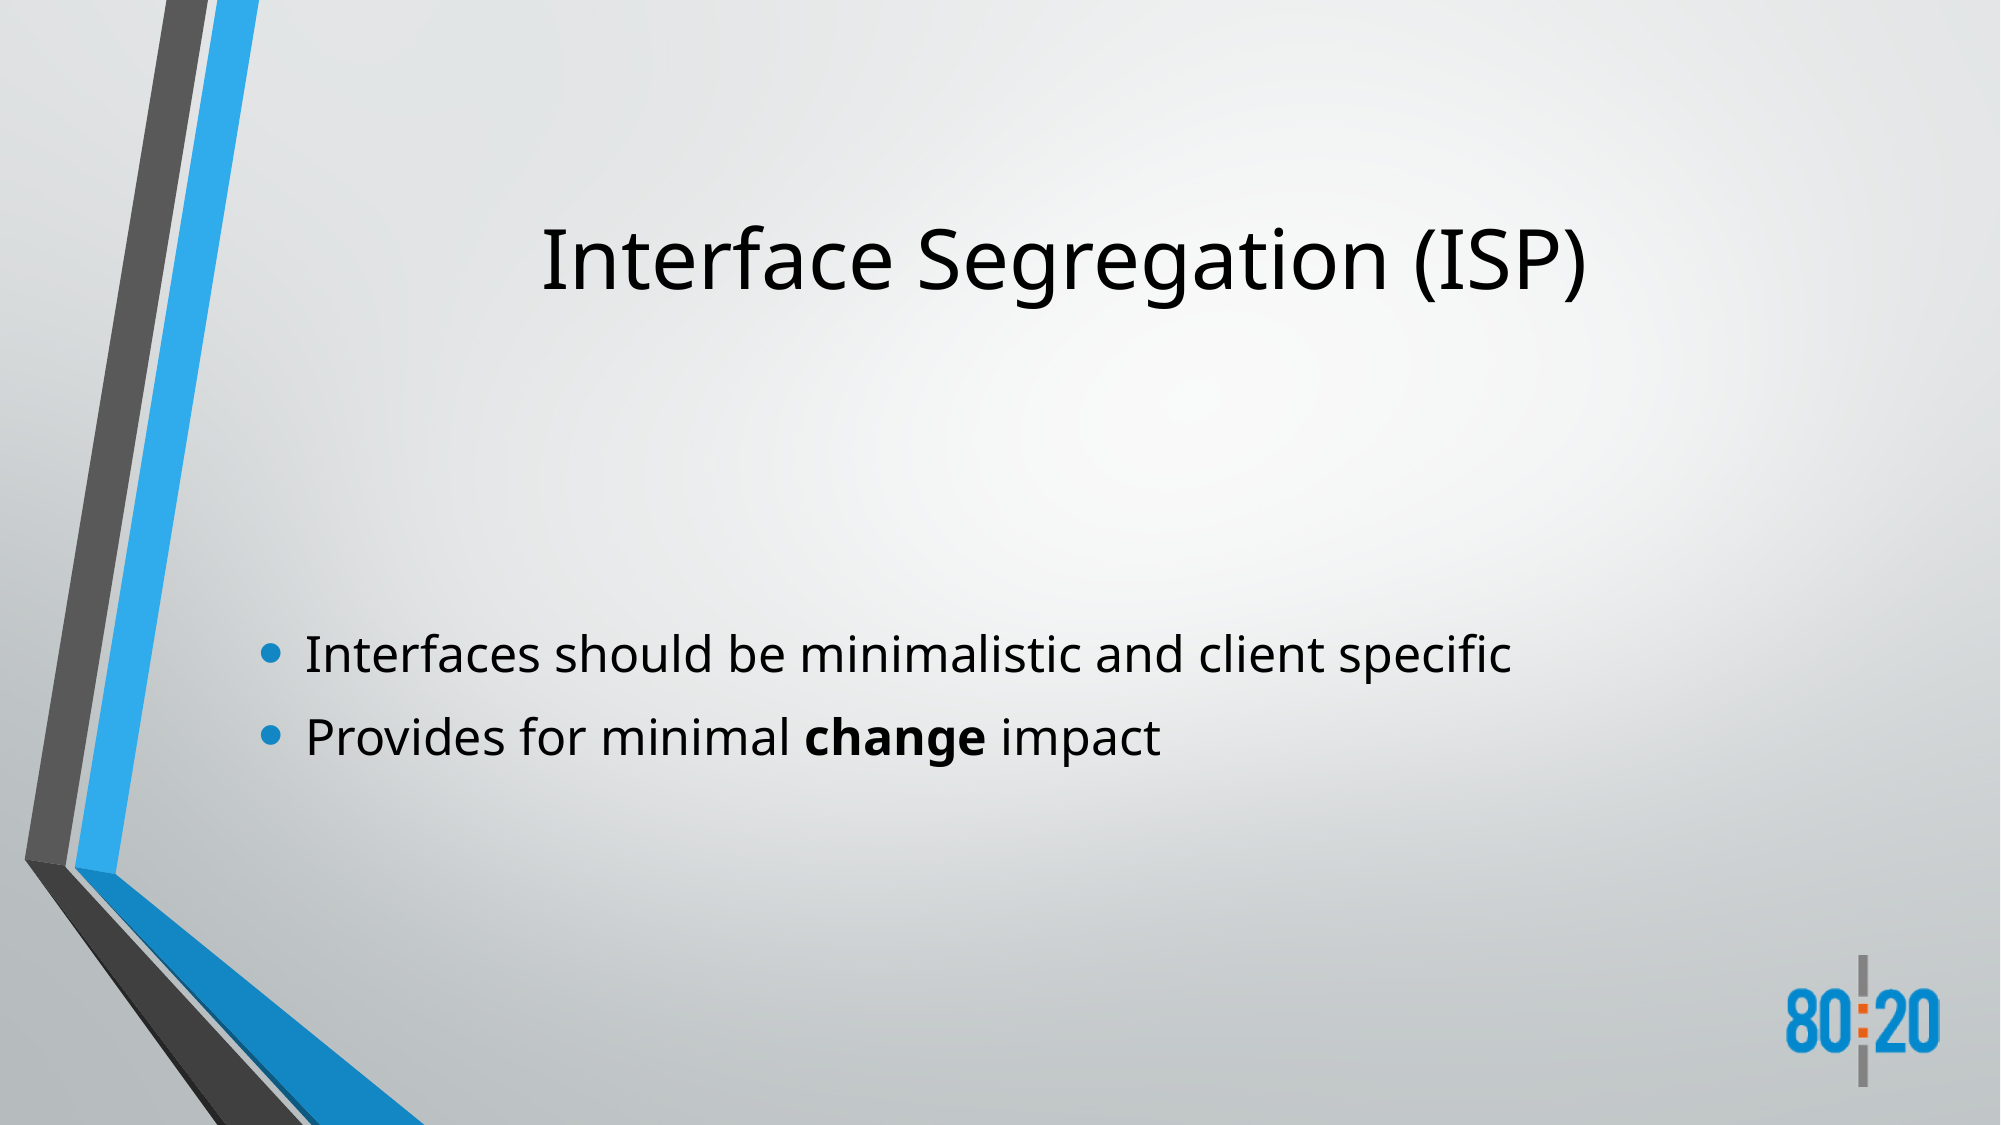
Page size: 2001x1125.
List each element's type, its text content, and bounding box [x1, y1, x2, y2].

list Interfaces should be minimalistic and client specific Provides for minimal change impact [243, 437, 1887, 950]
title Interface Segregation (ISP) [243, 112, 1887, 400]
picture [1786, 955, 1940, 1087]
